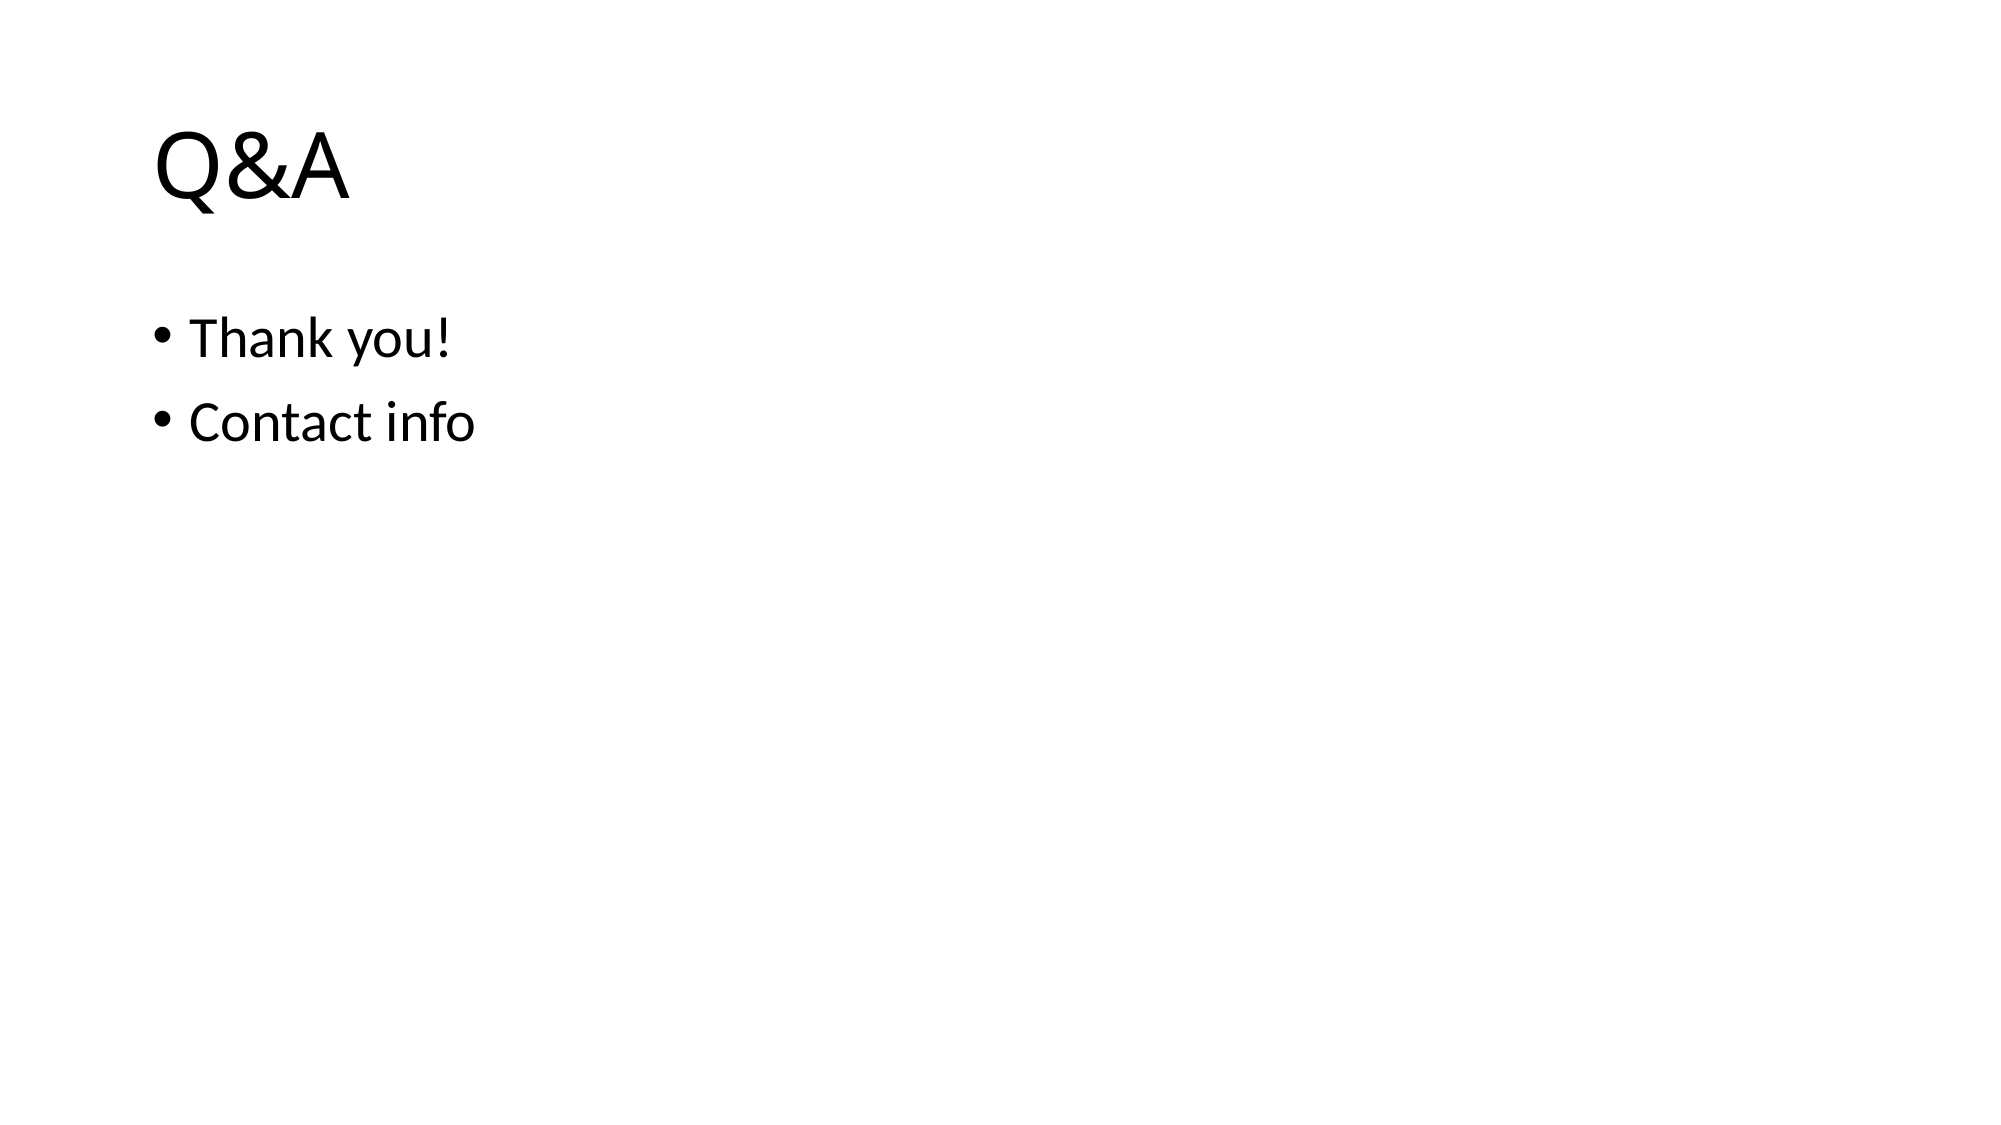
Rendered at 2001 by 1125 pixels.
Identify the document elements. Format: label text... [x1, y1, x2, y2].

title Q&A [137, 59, 1863, 278]
list Thank you! Contact info [137, 299, 1863, 1014]
